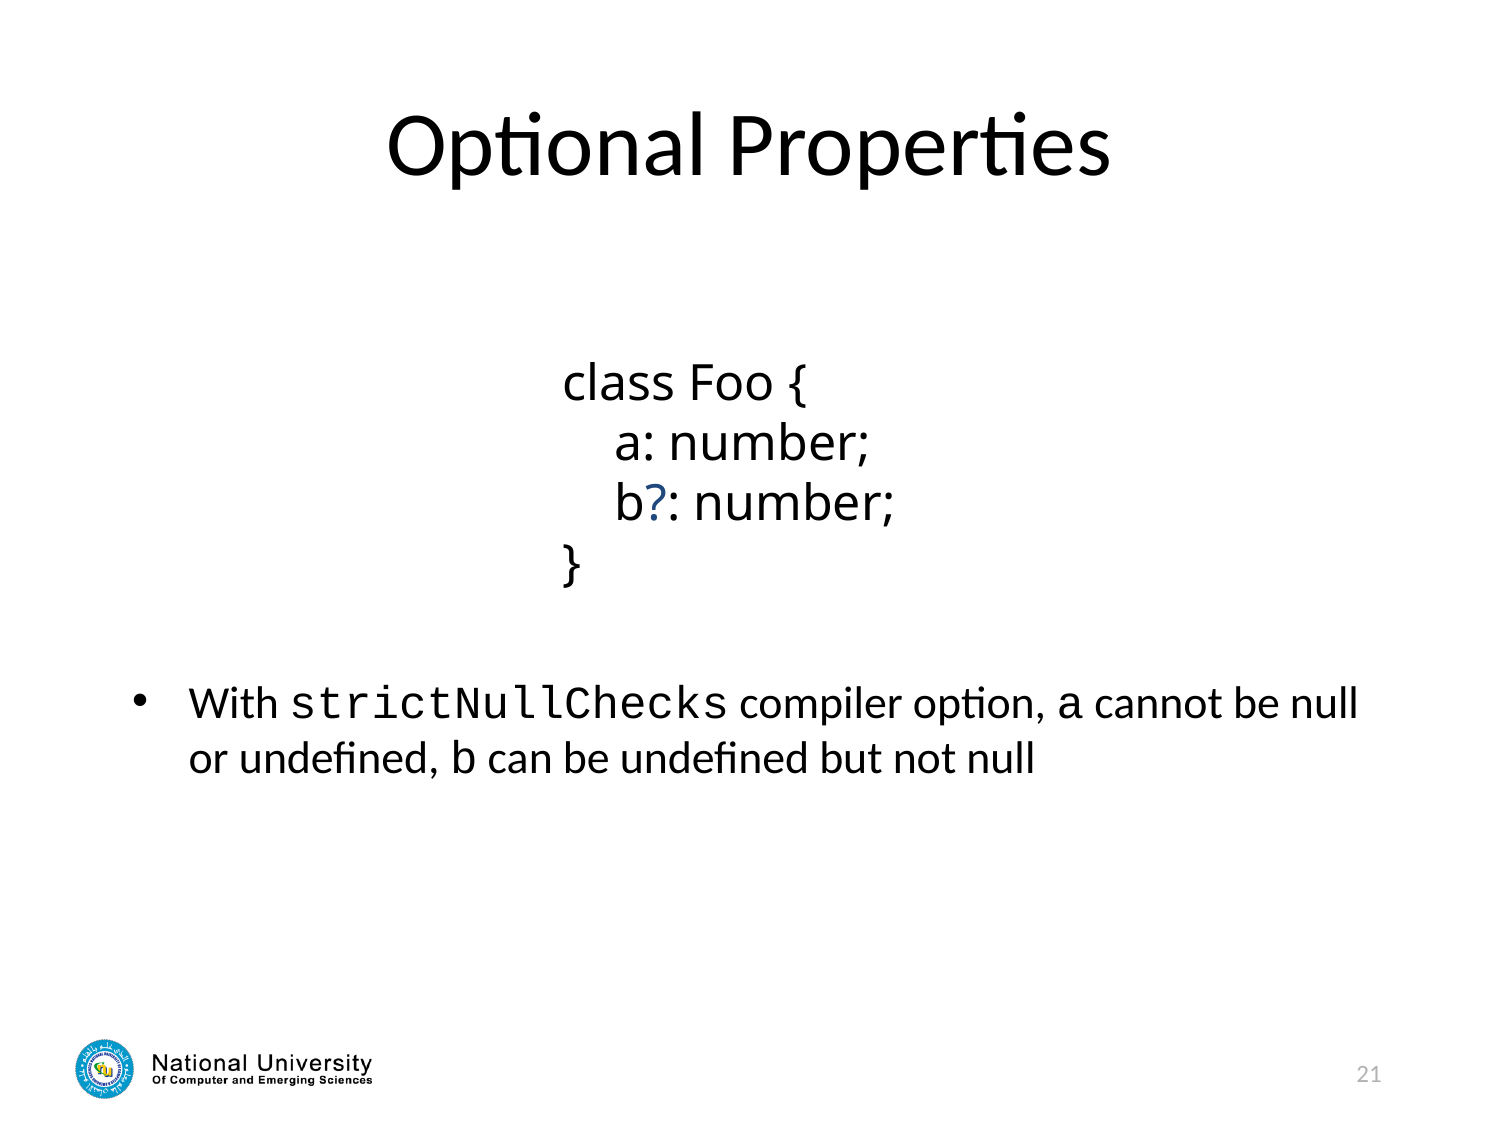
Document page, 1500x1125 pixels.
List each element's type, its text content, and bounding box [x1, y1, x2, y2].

text_box class Foo { a: number; b?: number; } [547, 343, 911, 598]
list With strictNullChecks compiler option, a cannot be null or undefined, b can be undefined but not null [117, 665, 1386, 919]
picture [111, 1074, 134, 1099]
picture [111, 1039, 134, 1064]
title Optional Properties [75, 45, 1425, 233]
picture [75, 1039, 98, 1065]
picture [75, 1075, 100, 1099]
picture [87, 1052, 122, 1086]
picture [151, 1034, 382, 1104]
slide_number 21 [1059, 1042, 1397, 1103]
